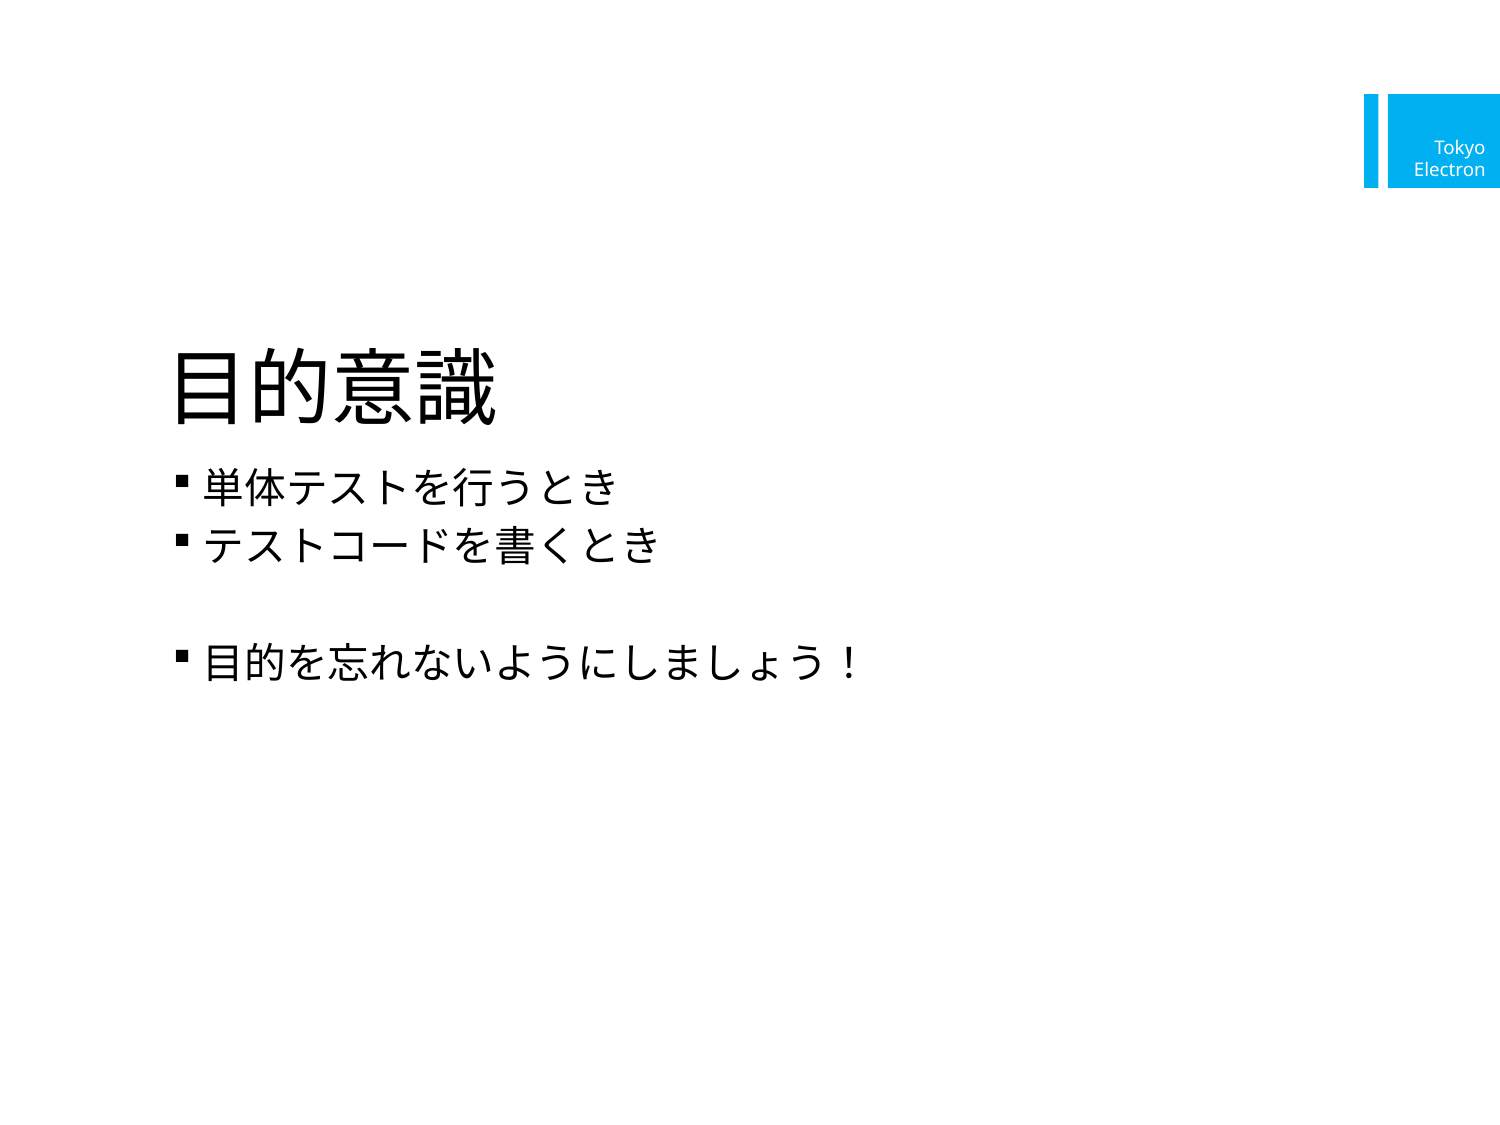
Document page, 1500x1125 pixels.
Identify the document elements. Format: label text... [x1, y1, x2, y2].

list 単体テストを行うとき テストコードを書くとき 目的を忘れないようにしましょう！ [150, 454, 1350, 1035]
title 目的意識 [150, 253, 1350, 443]
